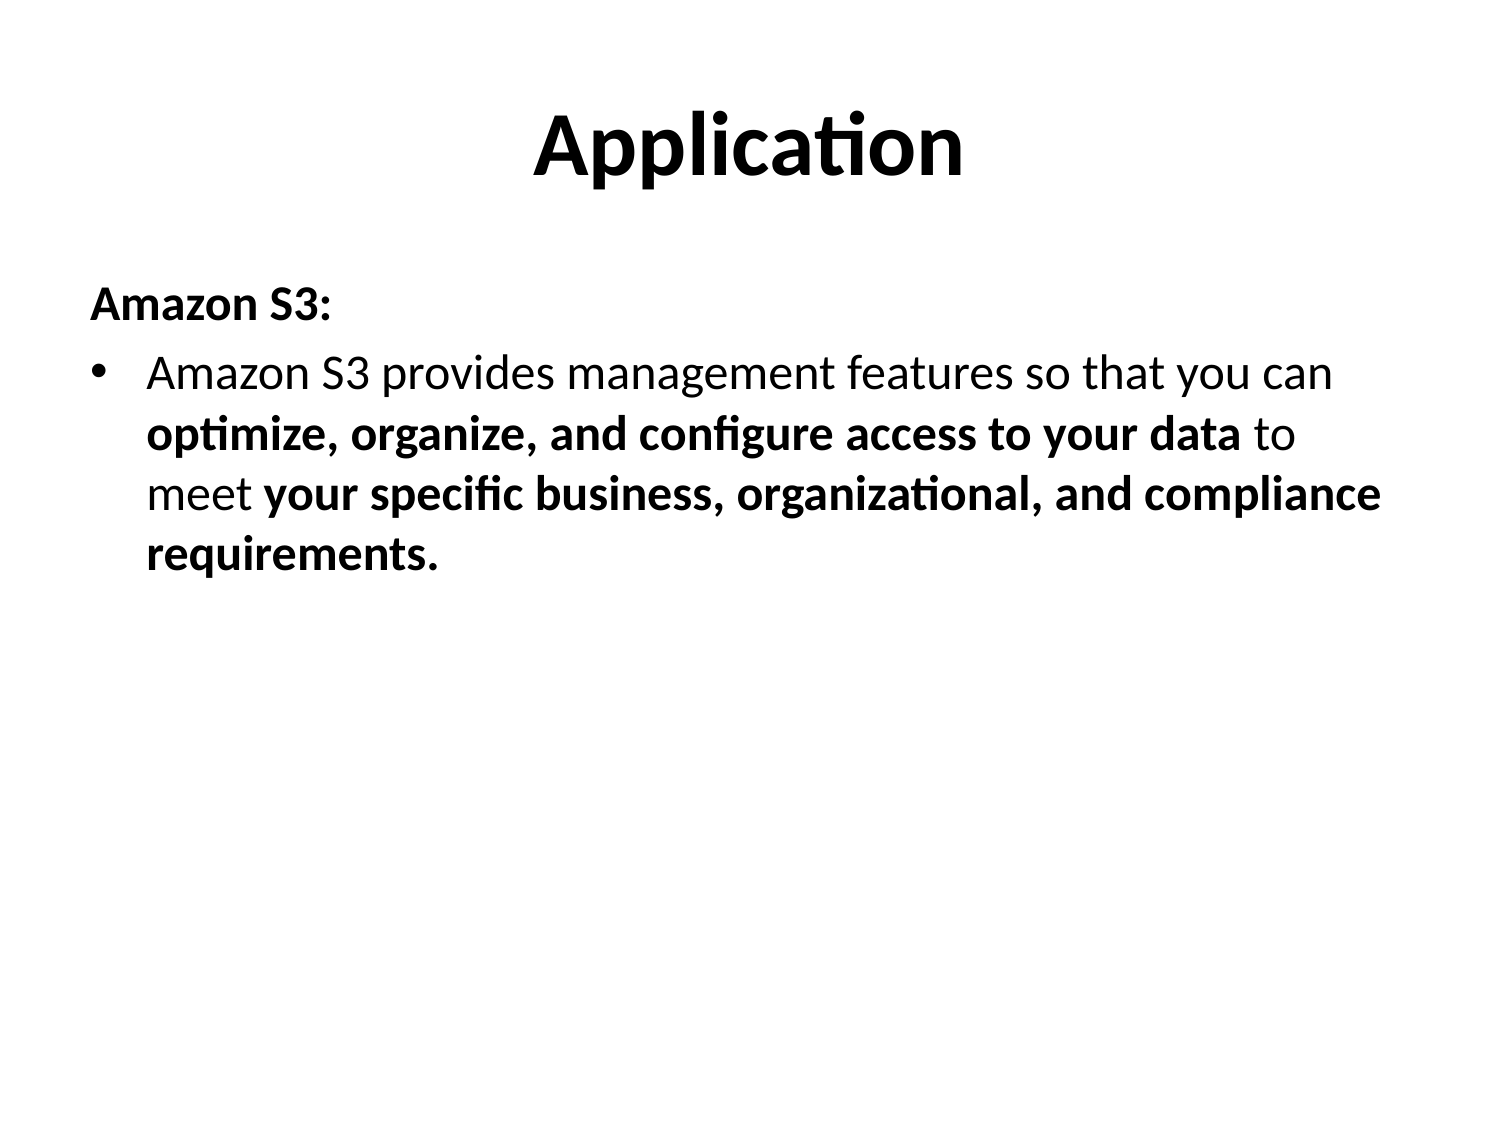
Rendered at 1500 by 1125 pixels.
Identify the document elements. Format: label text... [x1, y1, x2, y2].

title Application [75, 45, 1425, 233]
list Amazon S3: Amazon S3 provides management features so that you can optimize, organize, and configure access to your data to meet your specific business, organizational, and compliance requirements. [75, 262, 1425, 1005]
